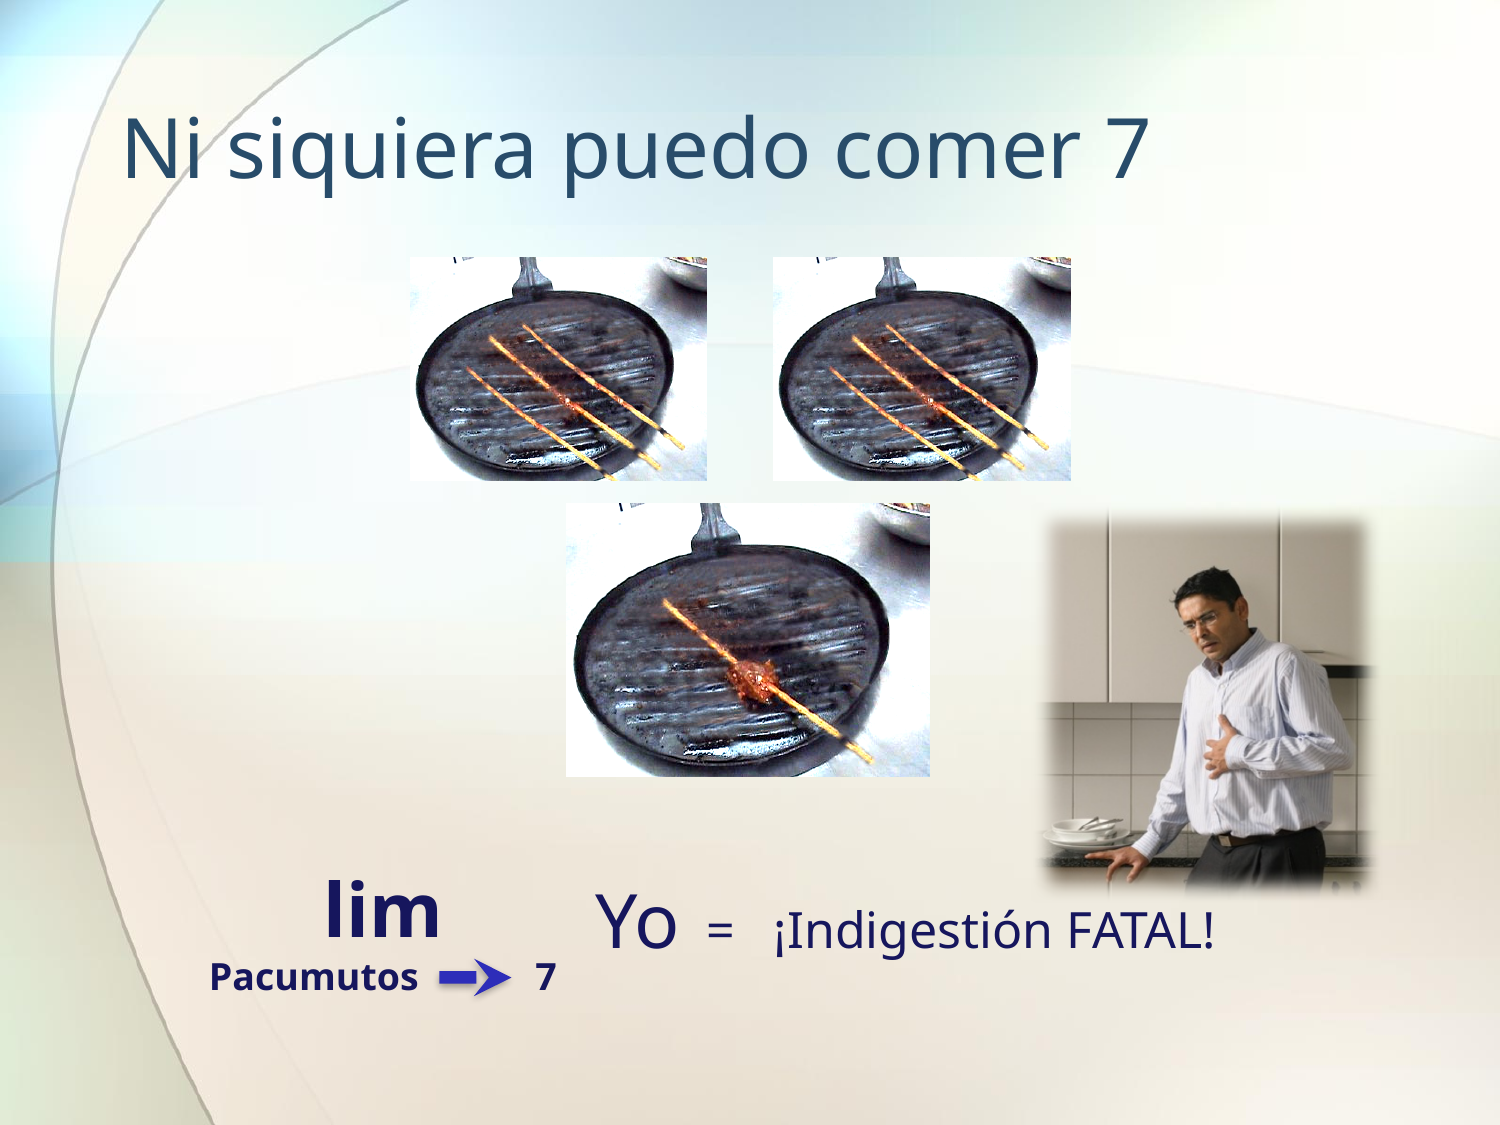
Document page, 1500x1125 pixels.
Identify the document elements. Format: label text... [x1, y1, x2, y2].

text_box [34, 855, 1395, 1008]
picture [0, 0, 1500, 1125]
title Ni siquiera puedo comer 7 [105, 70, 1266, 221]
